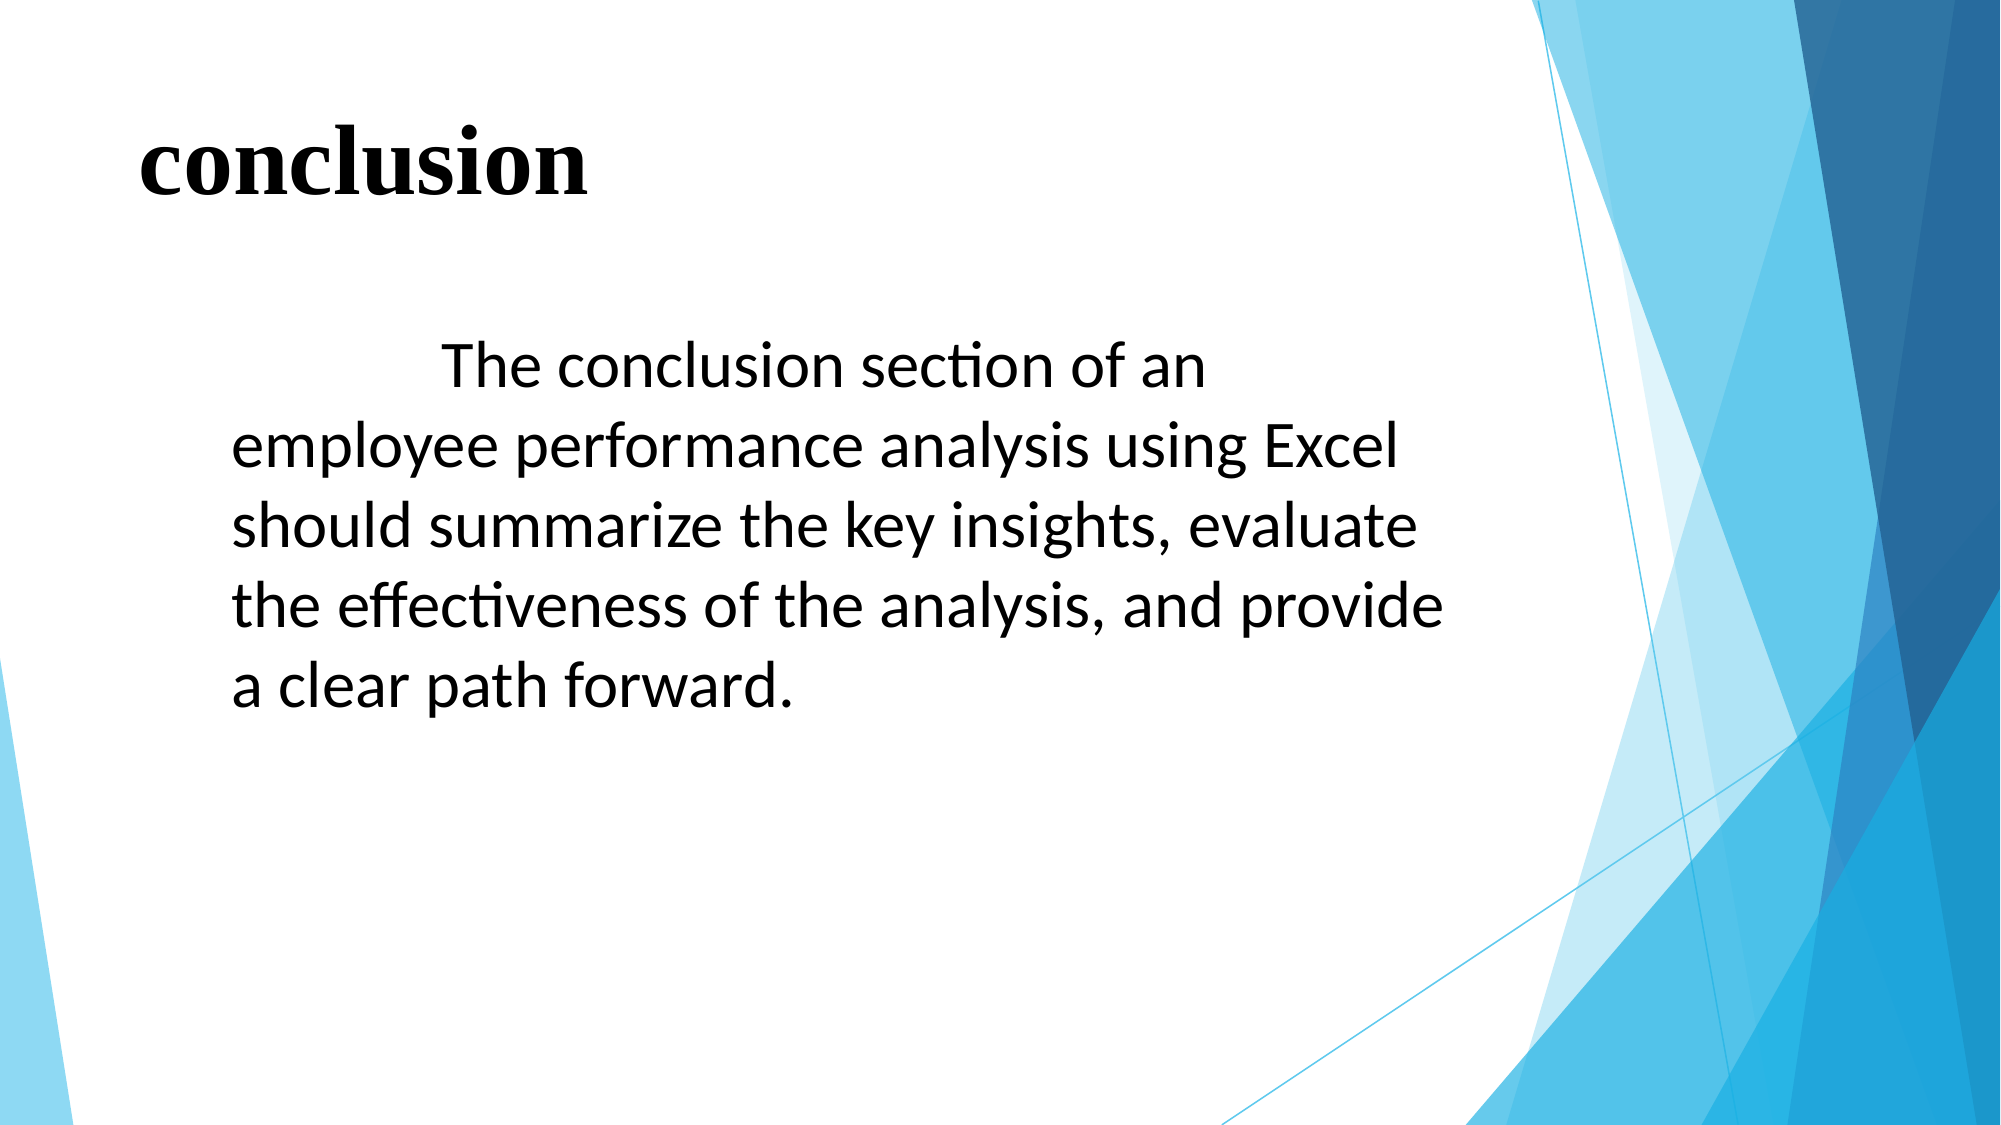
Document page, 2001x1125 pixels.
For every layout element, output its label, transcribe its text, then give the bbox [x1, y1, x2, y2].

text_box The conclusion section of an employee performance analysis using Excel should summarize the key insights, evaluate the effectiveness of the analysis, and provide a clear path forward. [216, 313, 1480, 728]
title conclusion [123, 86, 1877, 212]
